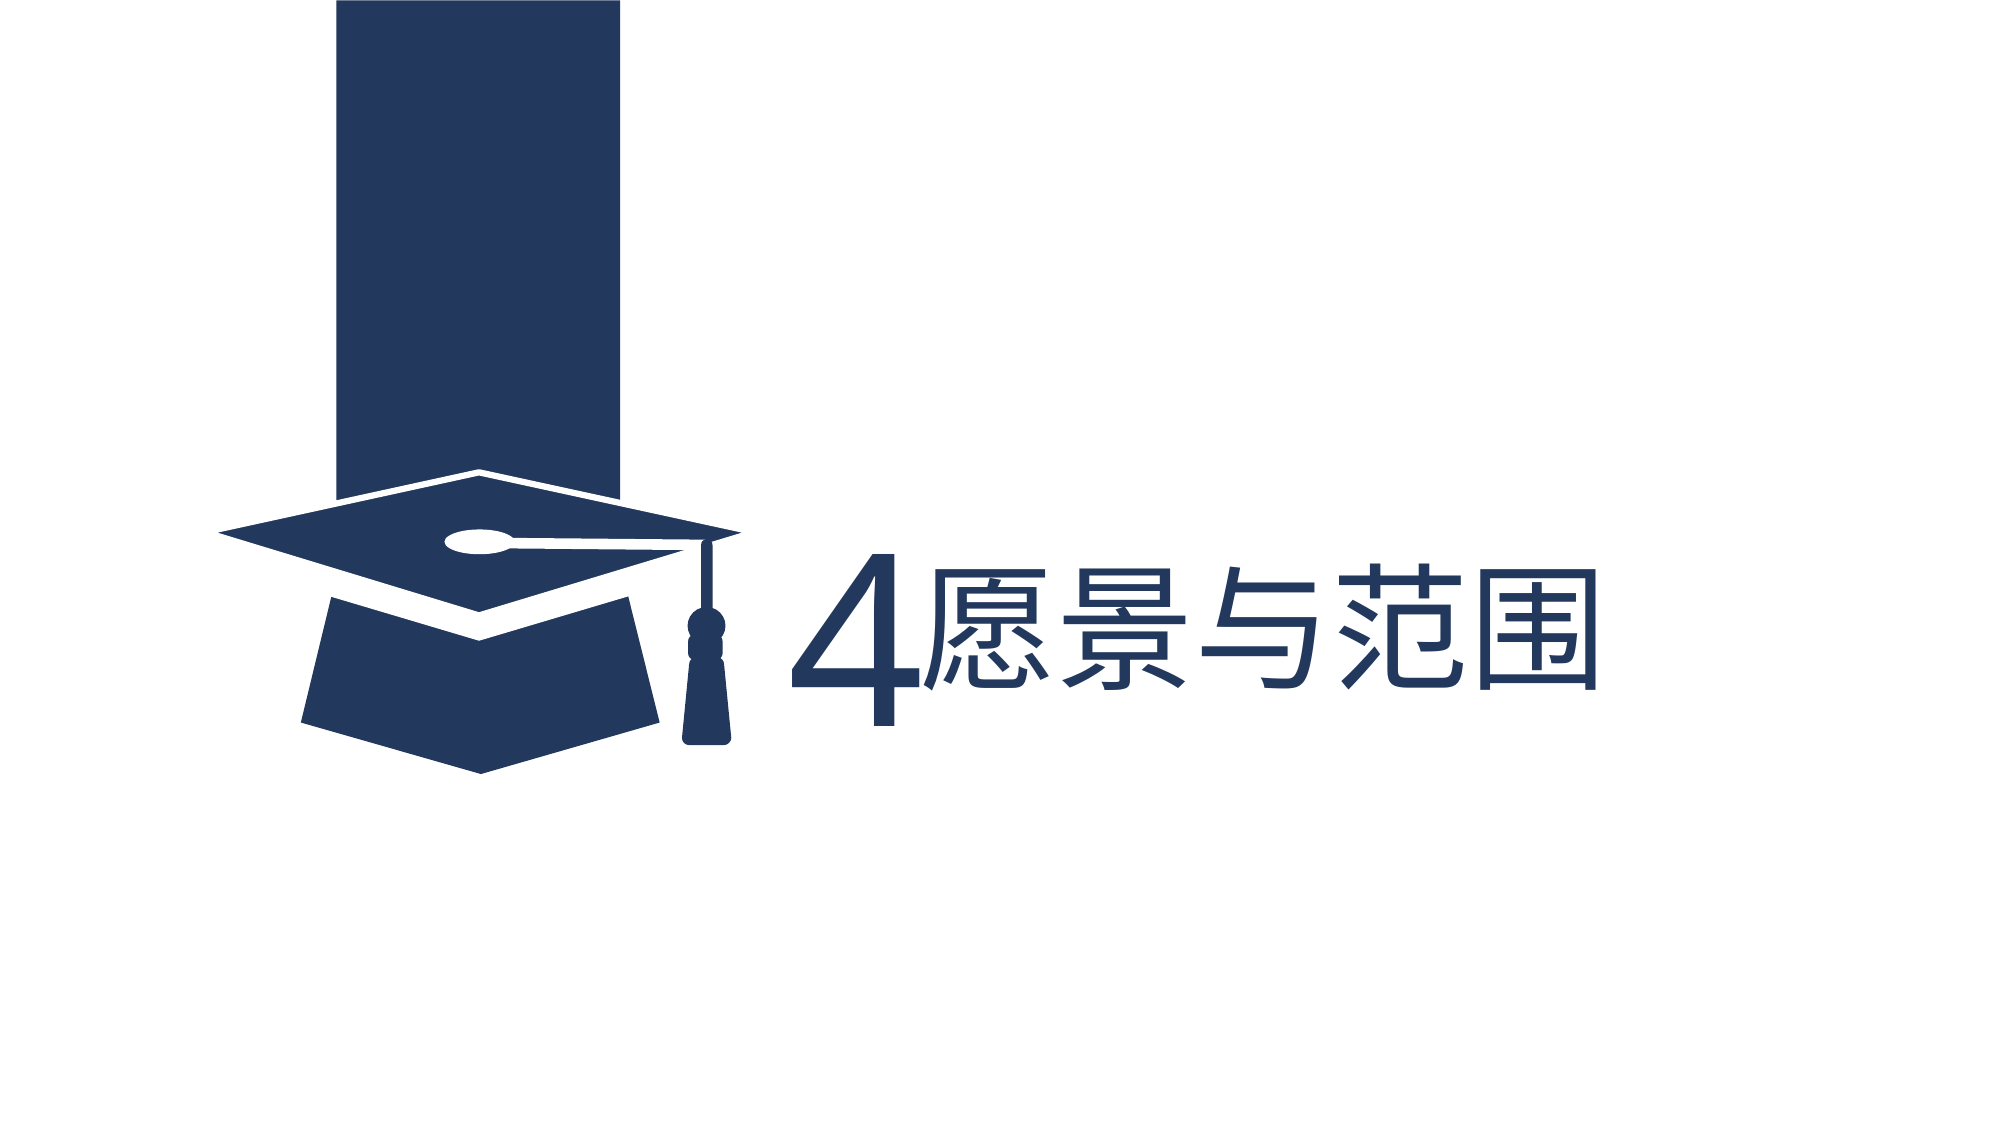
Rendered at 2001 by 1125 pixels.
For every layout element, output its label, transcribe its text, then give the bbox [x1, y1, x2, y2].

text_box 4 [772, 479, 939, 783]
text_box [203, 472, 755, 775]
text_box 愿景与范围 [904, 534, 1794, 715]
text_box [335, 0, 621, 472]
